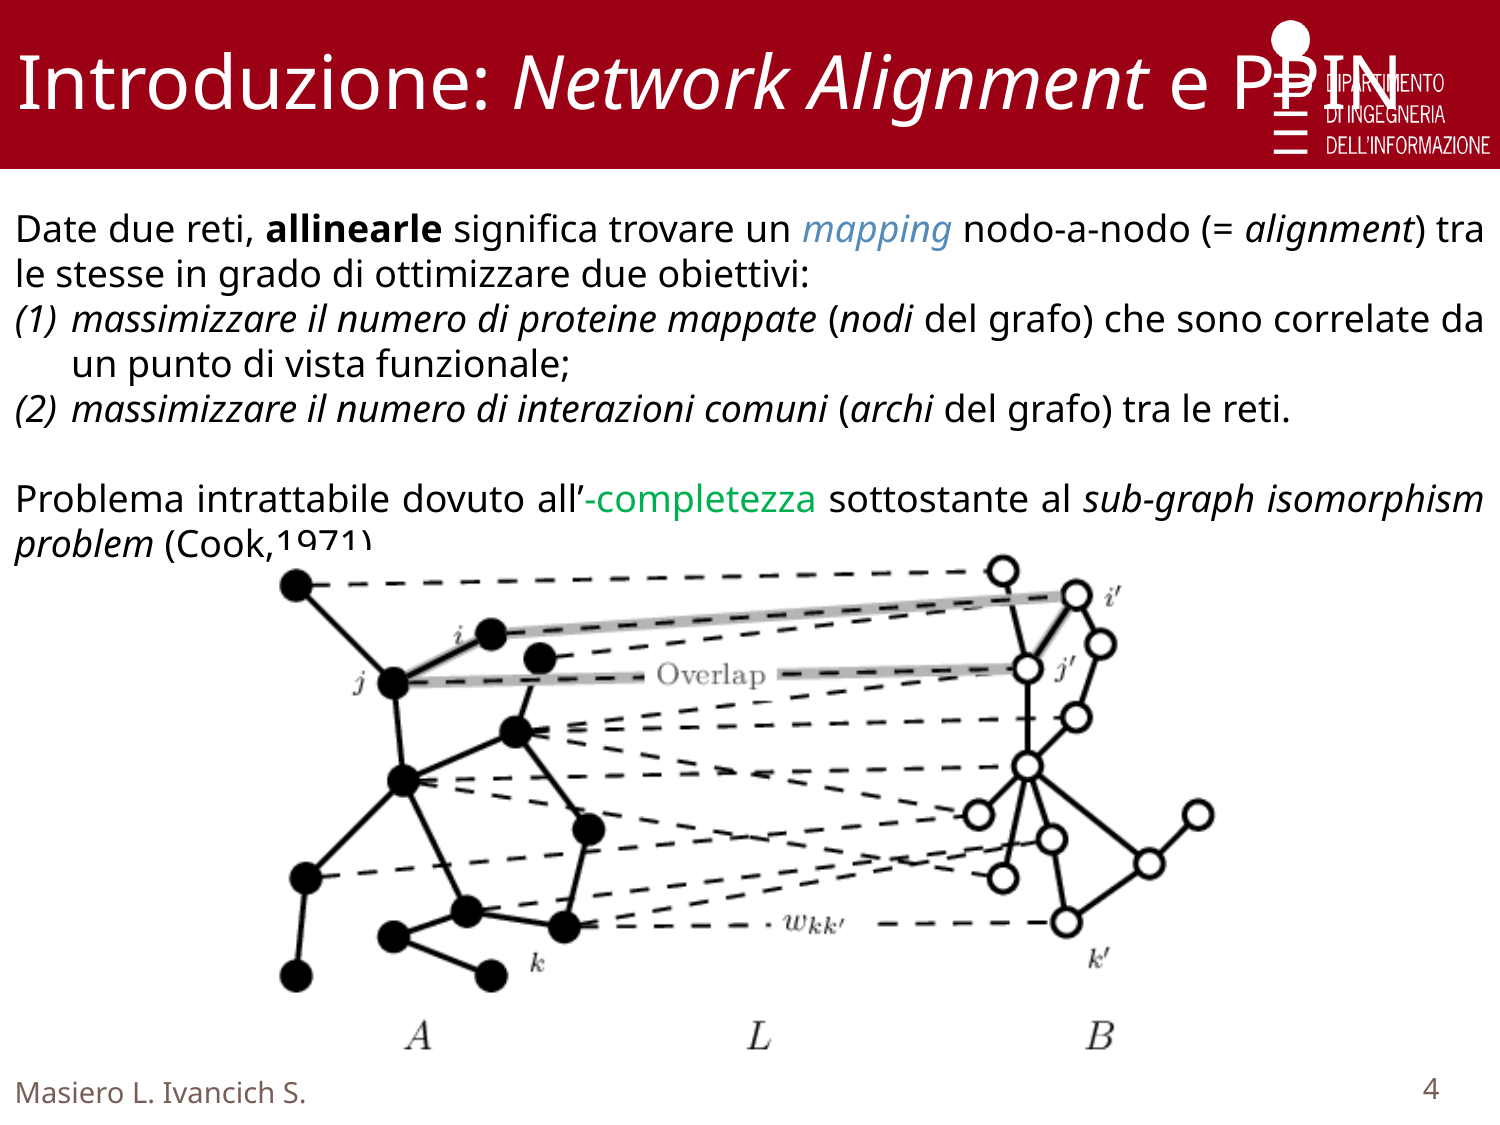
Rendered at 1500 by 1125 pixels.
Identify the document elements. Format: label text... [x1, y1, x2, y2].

picture [1271, 20, 1490, 154]
slide_number 4 [1362, 1062, 1500, 1125]
picture [278, 550, 1222, 1063]
text_box Introduzione: Network Alignment e PPIN [2, 27, 1453, 194]
footer Masiero L. Ivancich S. [0, 1062, 451, 1123]
